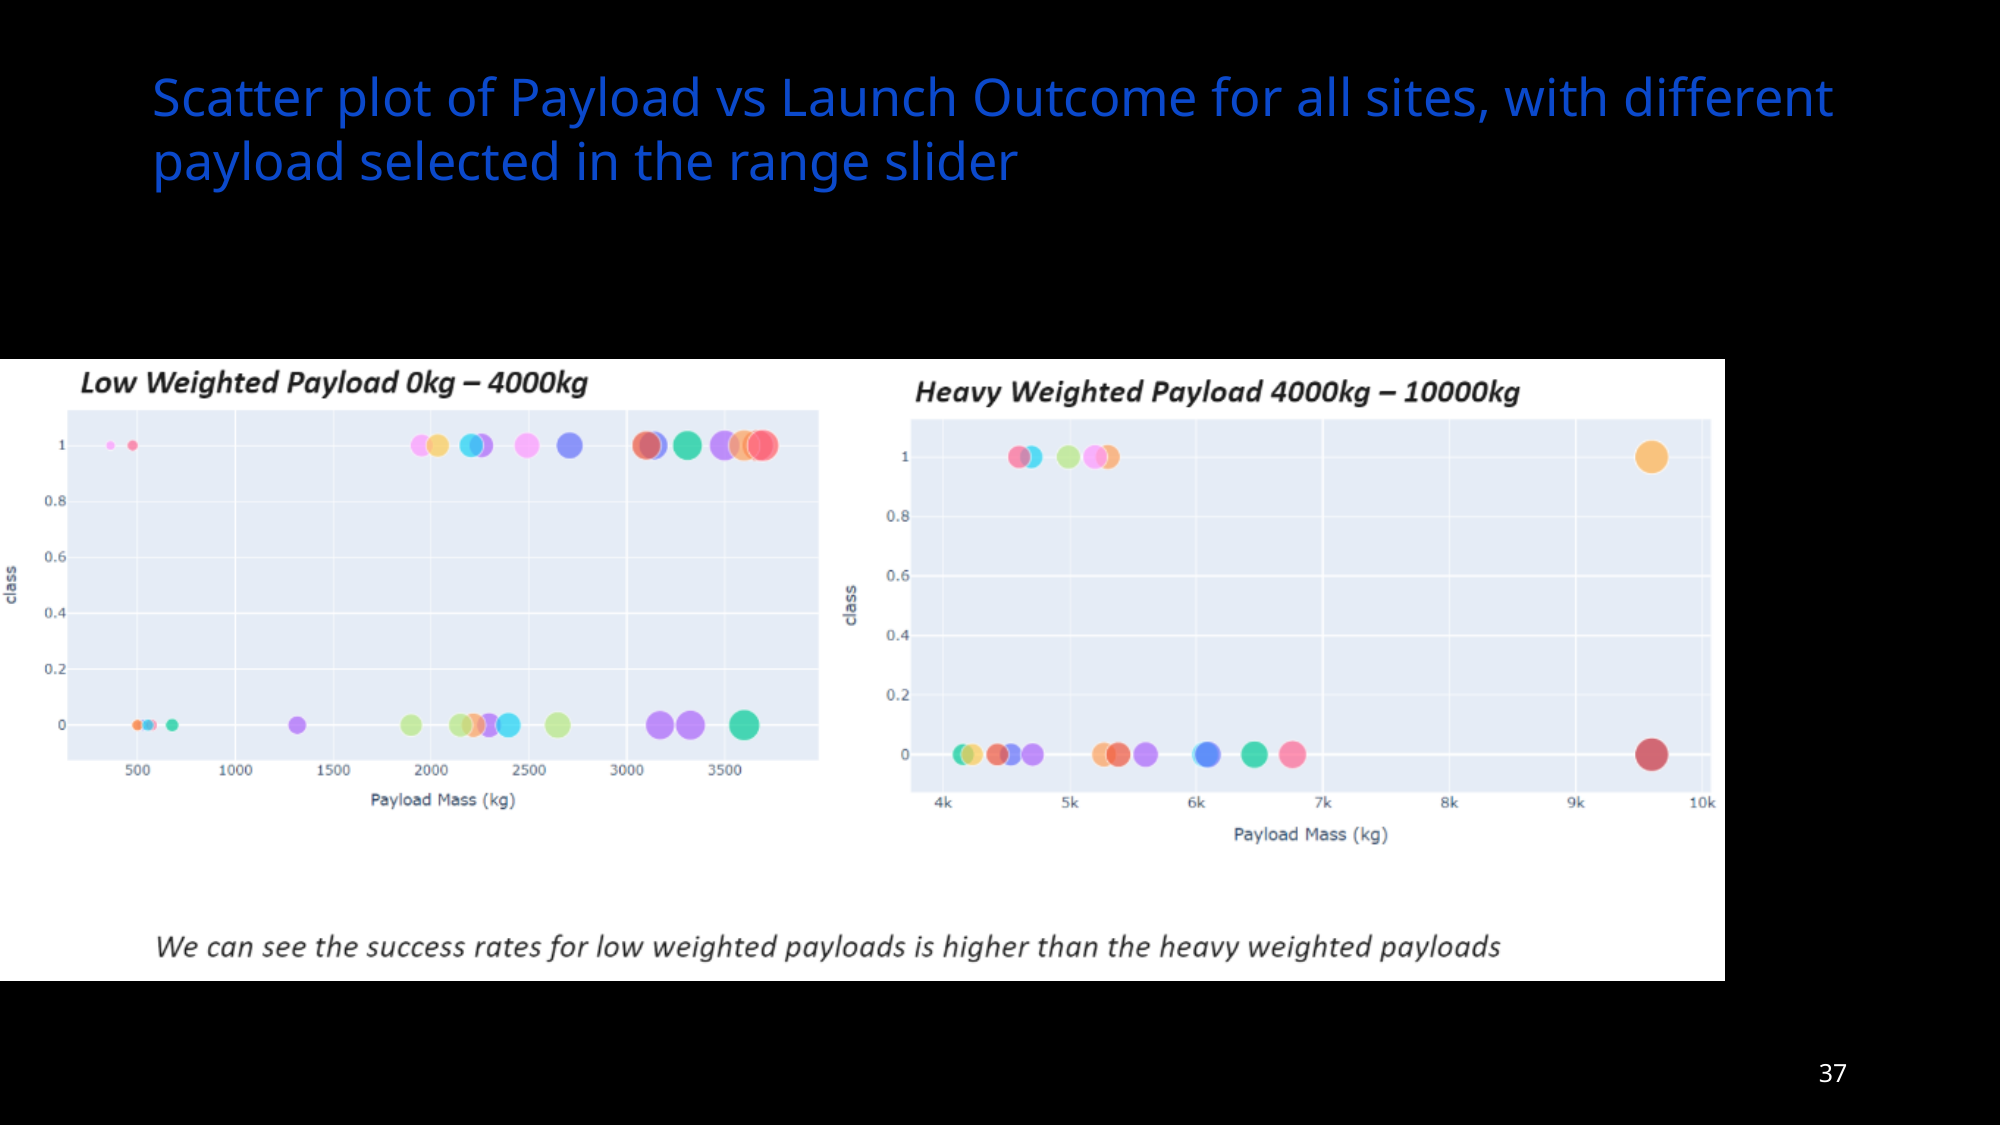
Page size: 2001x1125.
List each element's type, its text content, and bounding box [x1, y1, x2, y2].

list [0, 359, 1725, 981]
slide_number 37 [1412, 1042, 1863, 1103]
text_box Scatter plot of Payload vs Launch Outcome for all sites, with different payload selected in the range slider [137, 47, 1863, 201]
